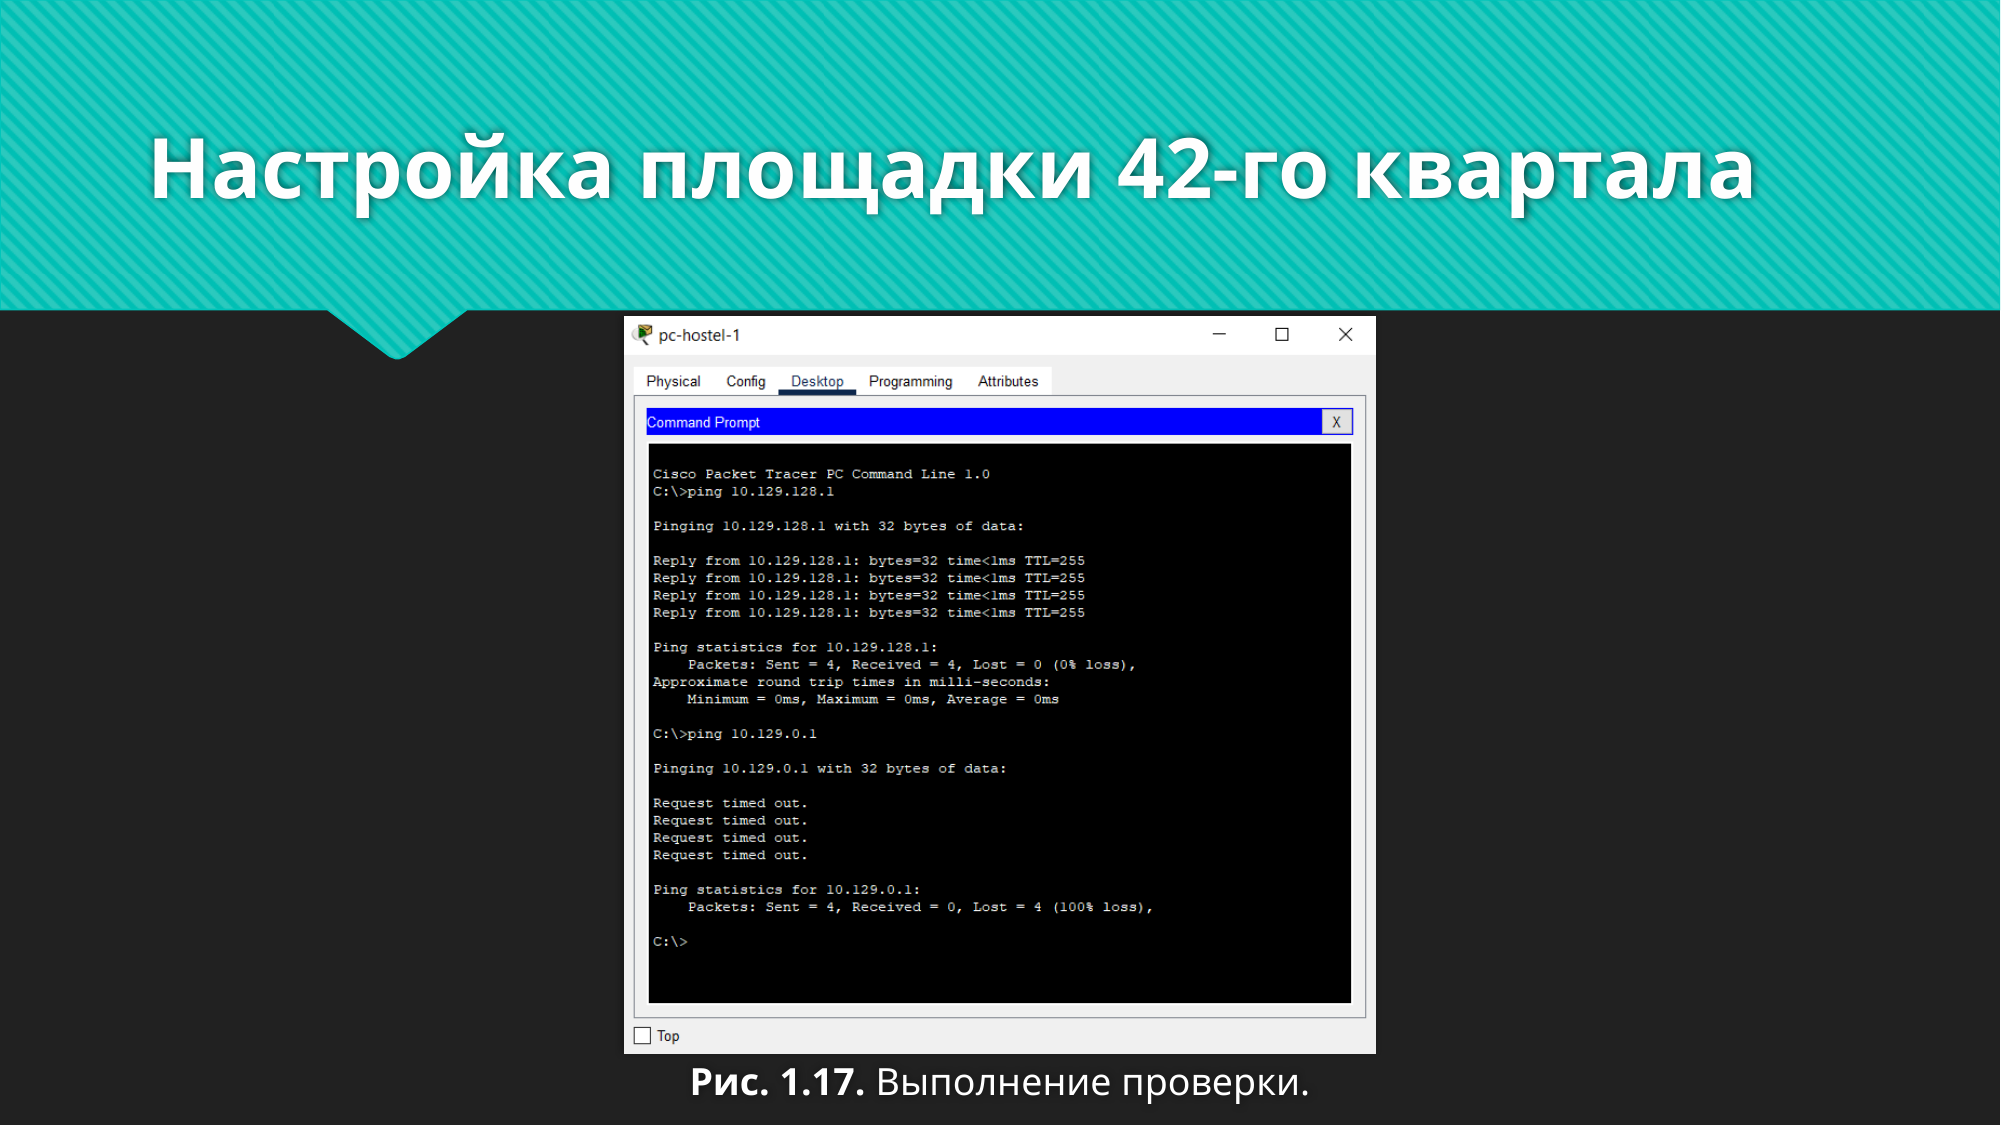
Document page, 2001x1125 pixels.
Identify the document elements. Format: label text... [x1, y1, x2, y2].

text_box Рис. 1.17. Выполнение проверки. [0, 1021, 2000, 1125]
title Настройка площадки 42-го квартала [132, 103, 1868, 223]
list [623, 316, 1376, 1054]
